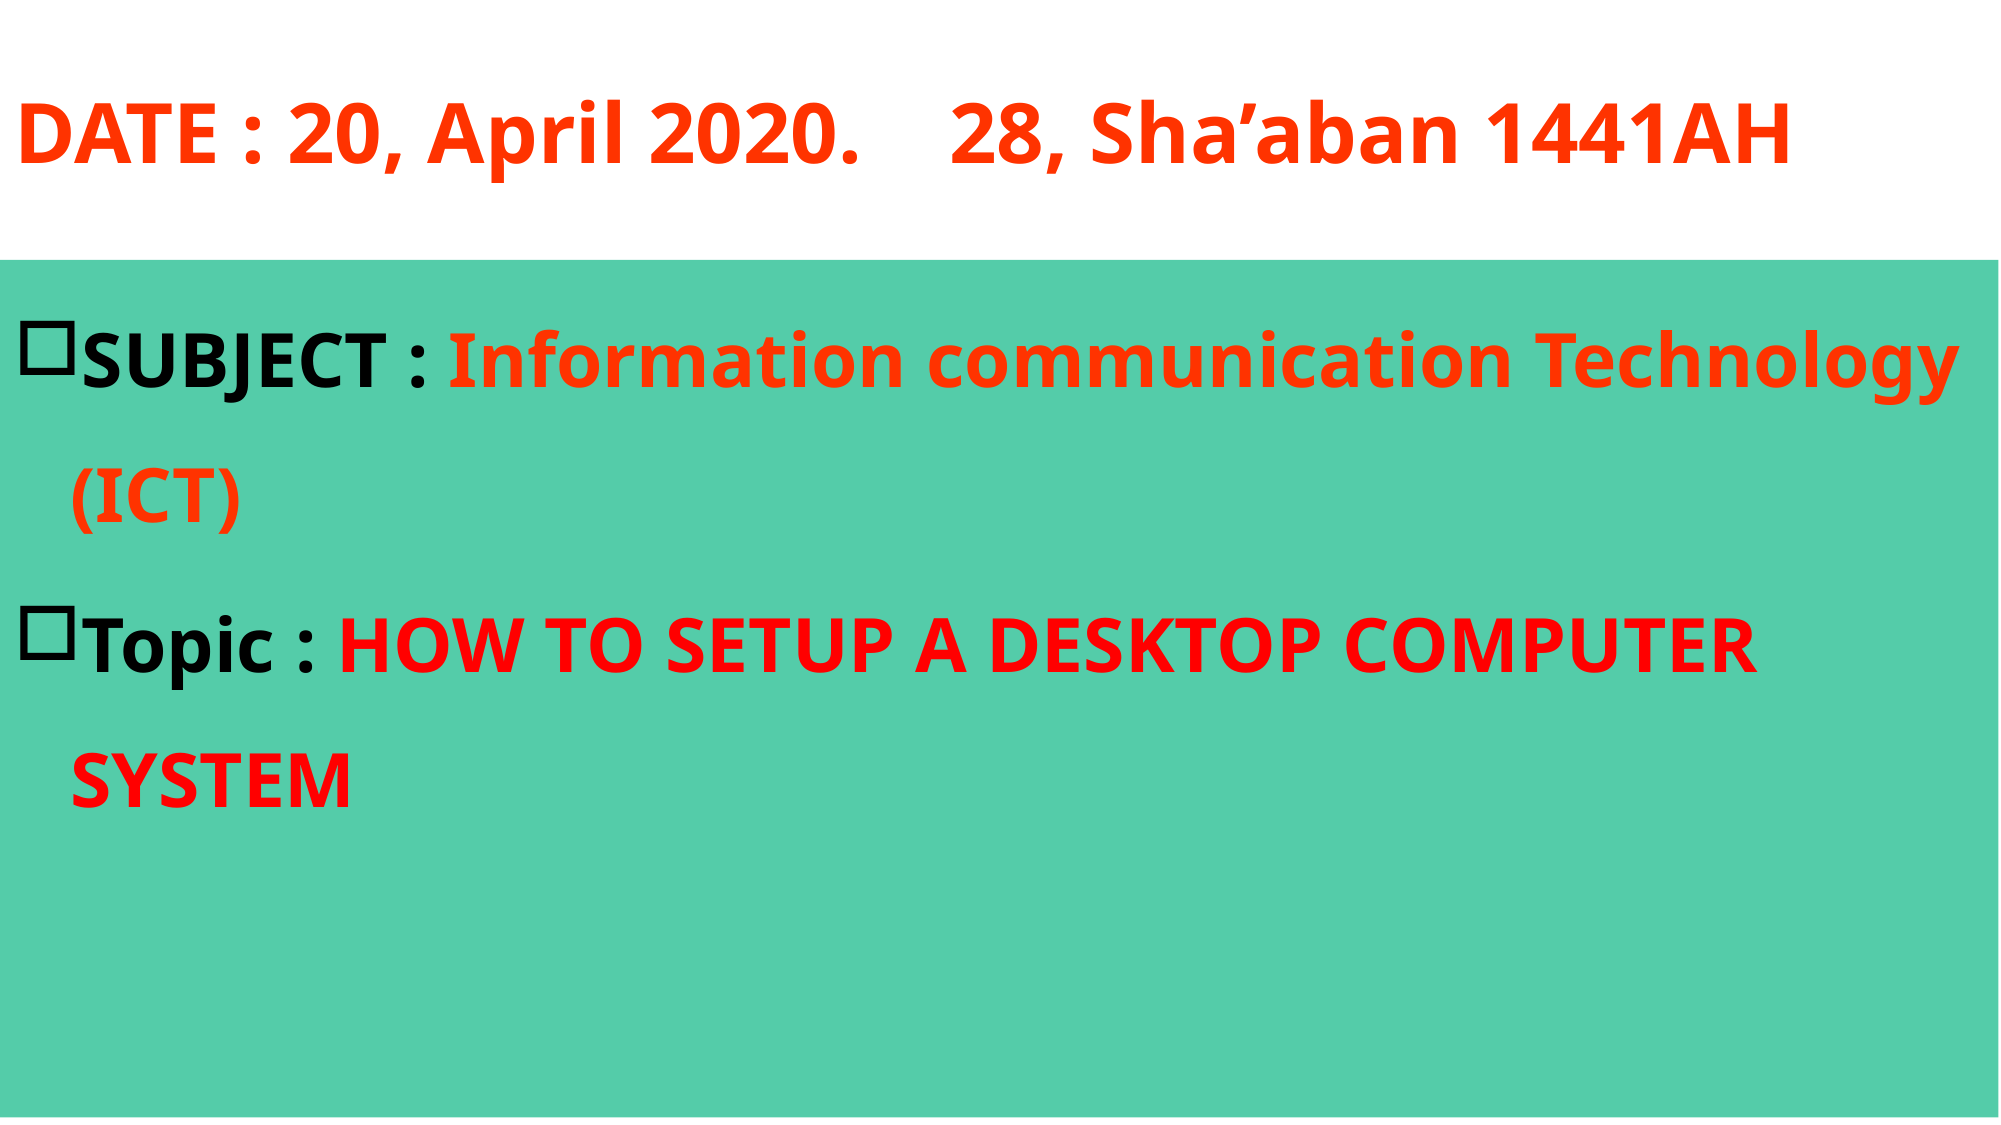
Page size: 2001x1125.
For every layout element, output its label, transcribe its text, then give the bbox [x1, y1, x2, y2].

list SUBJECT : Information communication Technology (ICT) Topic : HOW TO SETUP A DESKTOP COMPUTER SYSTEM [0, 259, 1999, 1118]
title DATE : 20, April 2020. 28, Sha’aban 1441AH [0, 1, 1999, 259]
